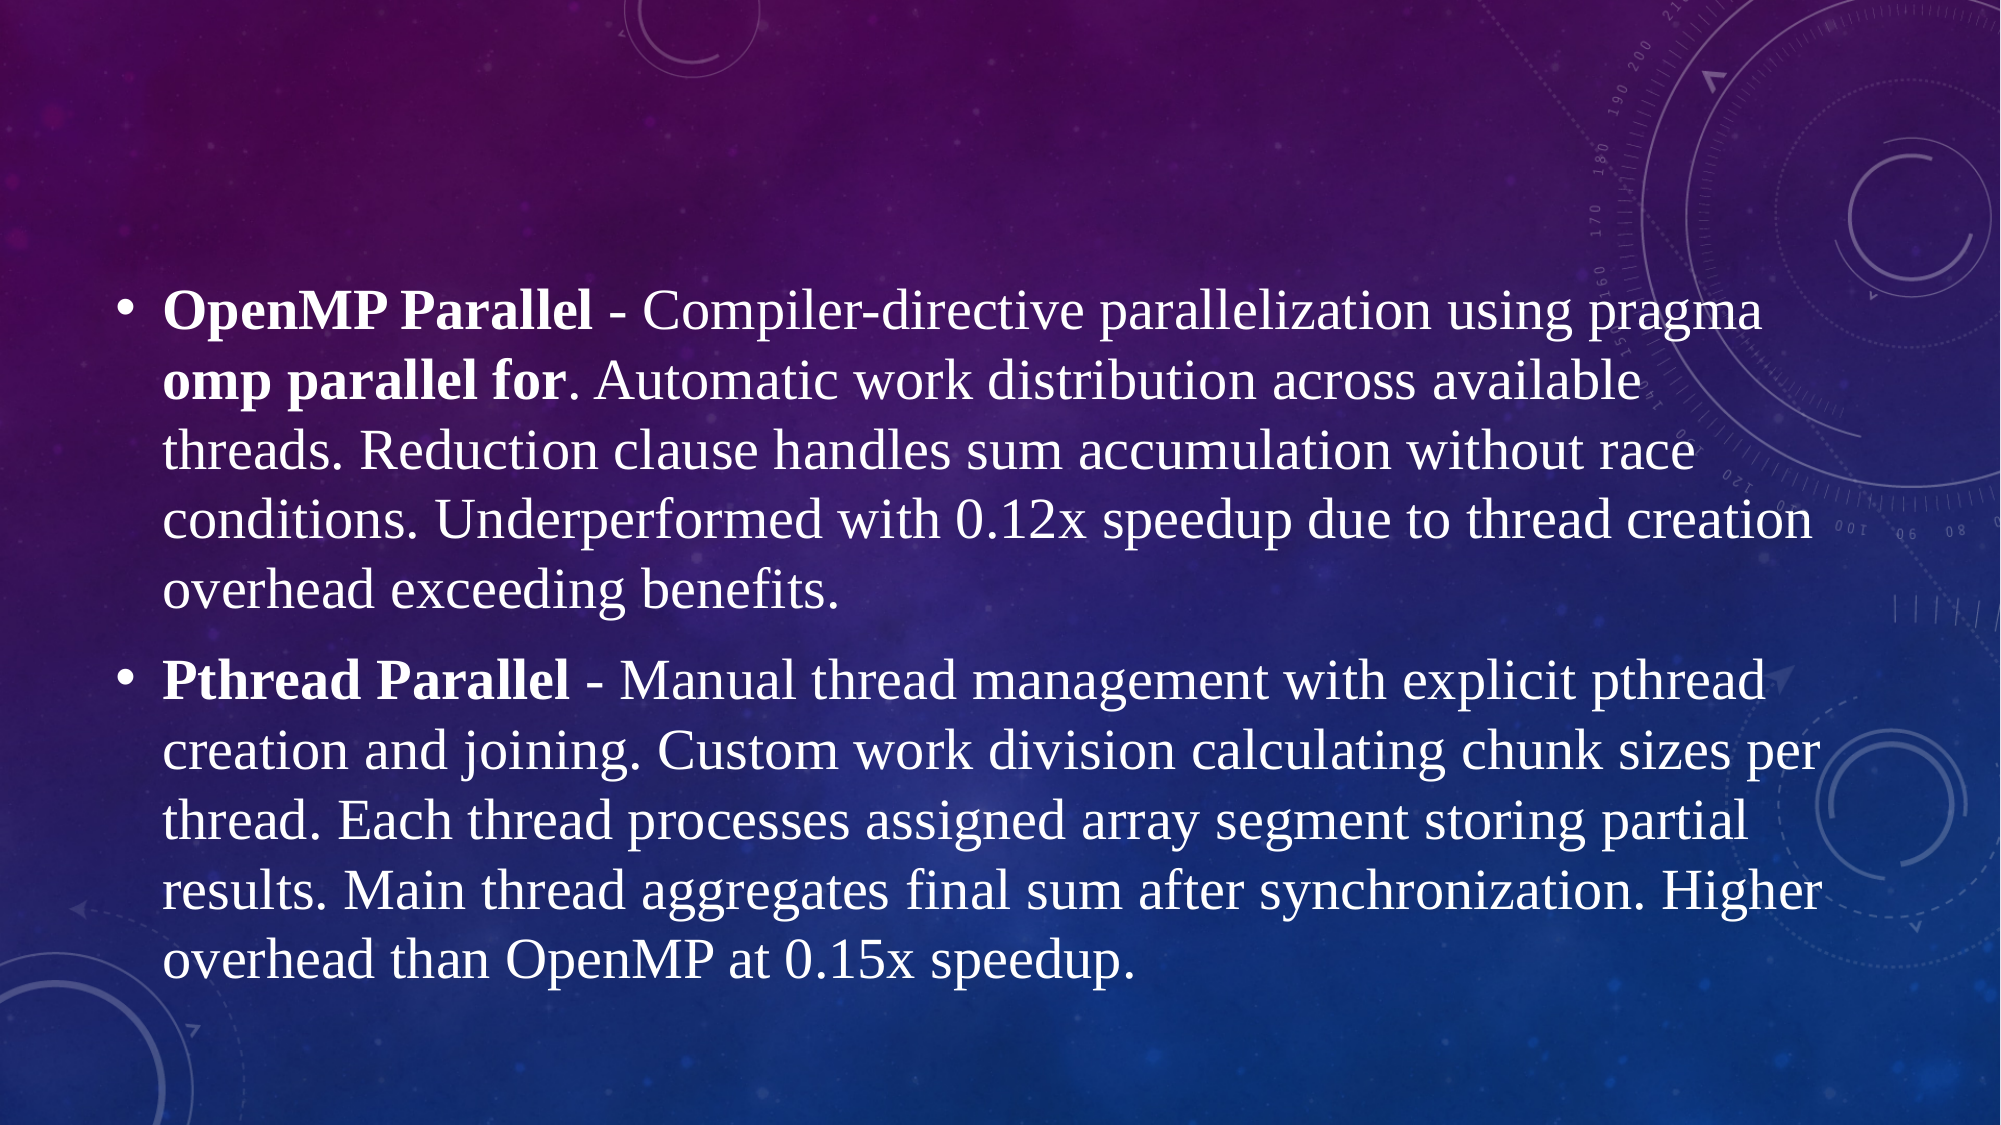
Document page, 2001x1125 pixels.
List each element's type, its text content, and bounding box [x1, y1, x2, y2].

list OpenMP Parallel - Compiler-directive parallelization using pragma omp parallel for. Automatic work distribution across available threads. Reduction clause handles sum accumulation without race conditions. Underperformed with 0.12x speedup due to thread creation overhead exceeding benefits. Pthread Parallel - Manual thread management with explicit pthread creation and joining. Custom work division calculating chunk sizes per thread. Each thread processes assigned array segment storing partial results. Main thread aggregates final sum after synchronization. Higher overhead than OpenMP at 0.15x speedup. [100, 248, 1849, 1080]
picture [0, 0, 2001, 1125]
